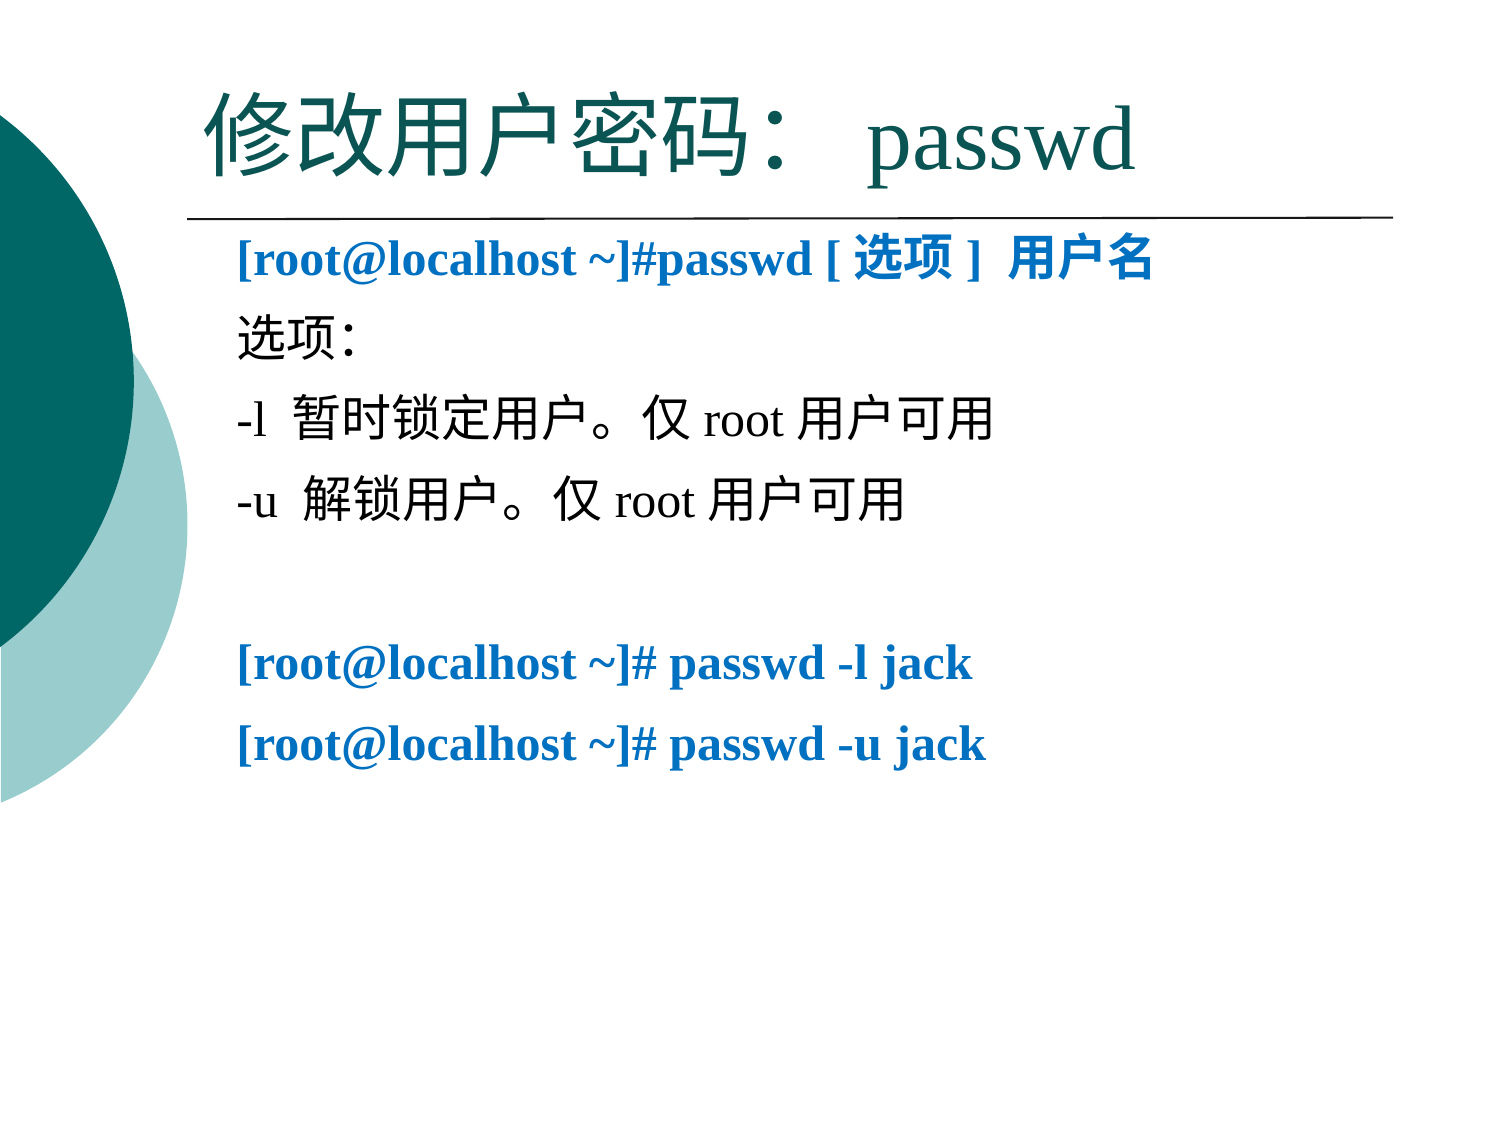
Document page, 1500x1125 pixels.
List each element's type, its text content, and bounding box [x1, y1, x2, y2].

list [root@localhost ~]#passwd [选项] 用户名 选项： -l 暂时锁定用户。仅root用户可用 -u 解锁用户。仅root用户可用 [root@localhost ~]# passwd -l jack [root@localhost ~]# passwd -u jack [221, 217, 1450, 1094]
title 修改用户密码：passwd [187, 30, 1378, 249]
